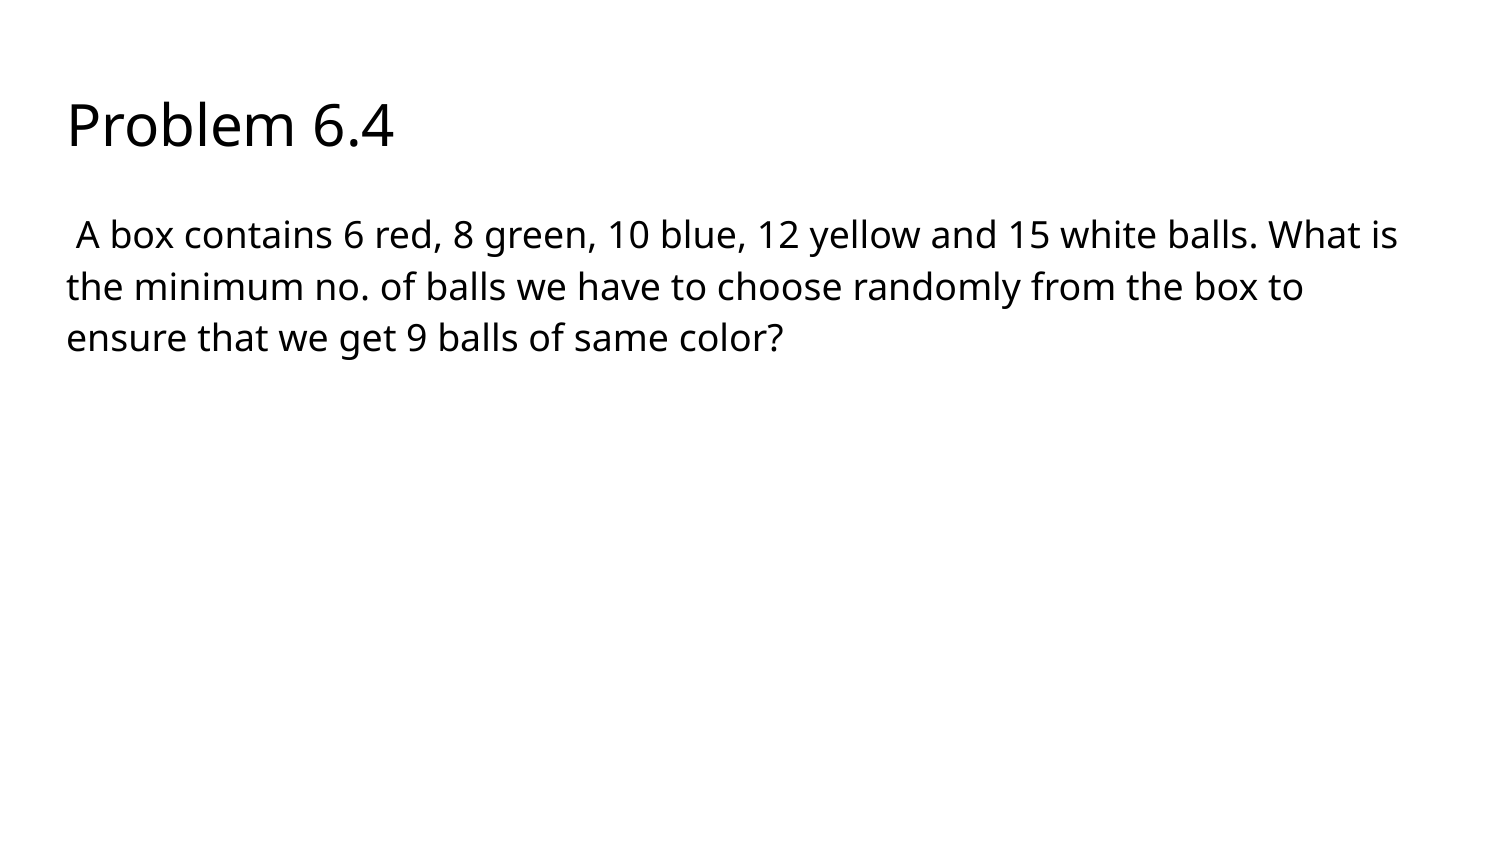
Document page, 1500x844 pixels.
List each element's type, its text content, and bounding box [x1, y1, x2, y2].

title Problem 6.4 [51, 72, 1449, 167]
list A box contains 6 red, 8 green, 10 blue, 12 yellow and 15 white balls. What is the minimum no. of balls we have to choose randomly from the box to ensure that we get 9 balls of same color? [51, 189, 1449, 388]
